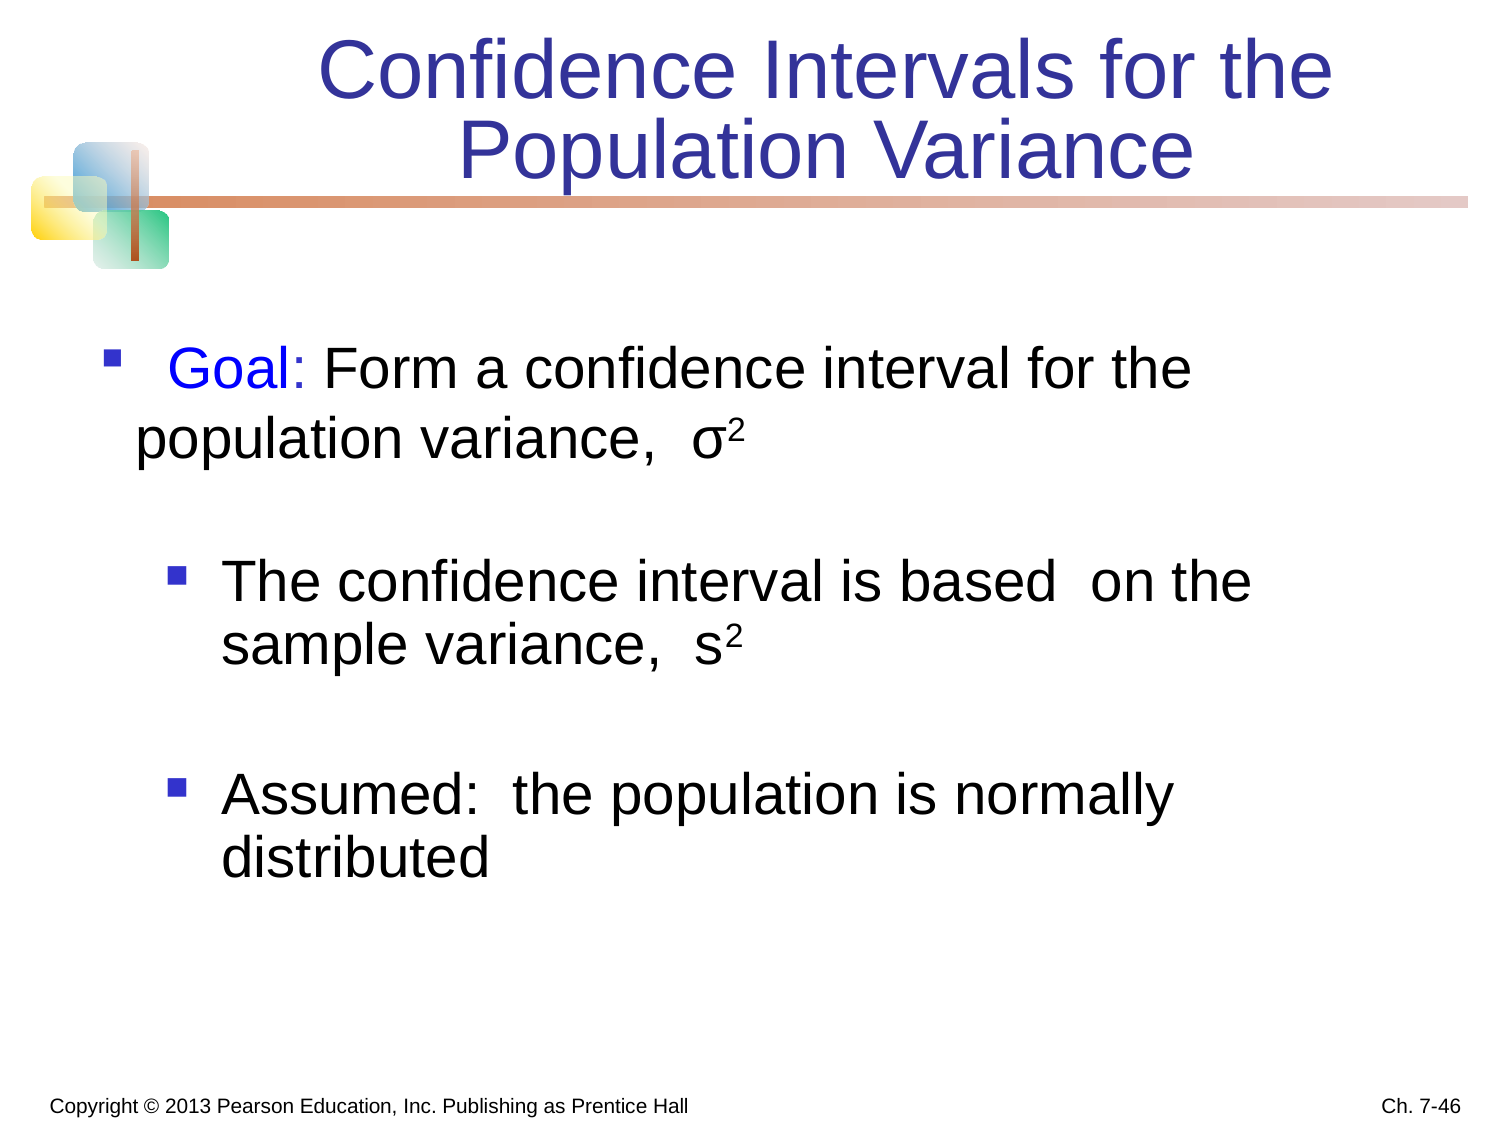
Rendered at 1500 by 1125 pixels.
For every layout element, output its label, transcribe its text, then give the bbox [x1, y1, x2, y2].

text_box Goal: Form a confidence interval for the population variance, σ2 [85, 322, 1438, 542]
title Confidence Intervals for the Population Variance [187, 76, 1467, 202]
slide_number Ch. 7-46 [1124, 1071, 1476, 1125]
list The confidence interval is based on the sample variance, s2 Assumed: the population is normally distributed [150, 544, 1350, 933]
footer Copyright © 2013 Pearson Education, Inc. Publishing as Prentice Hall [0, 1071, 739, 1125]
